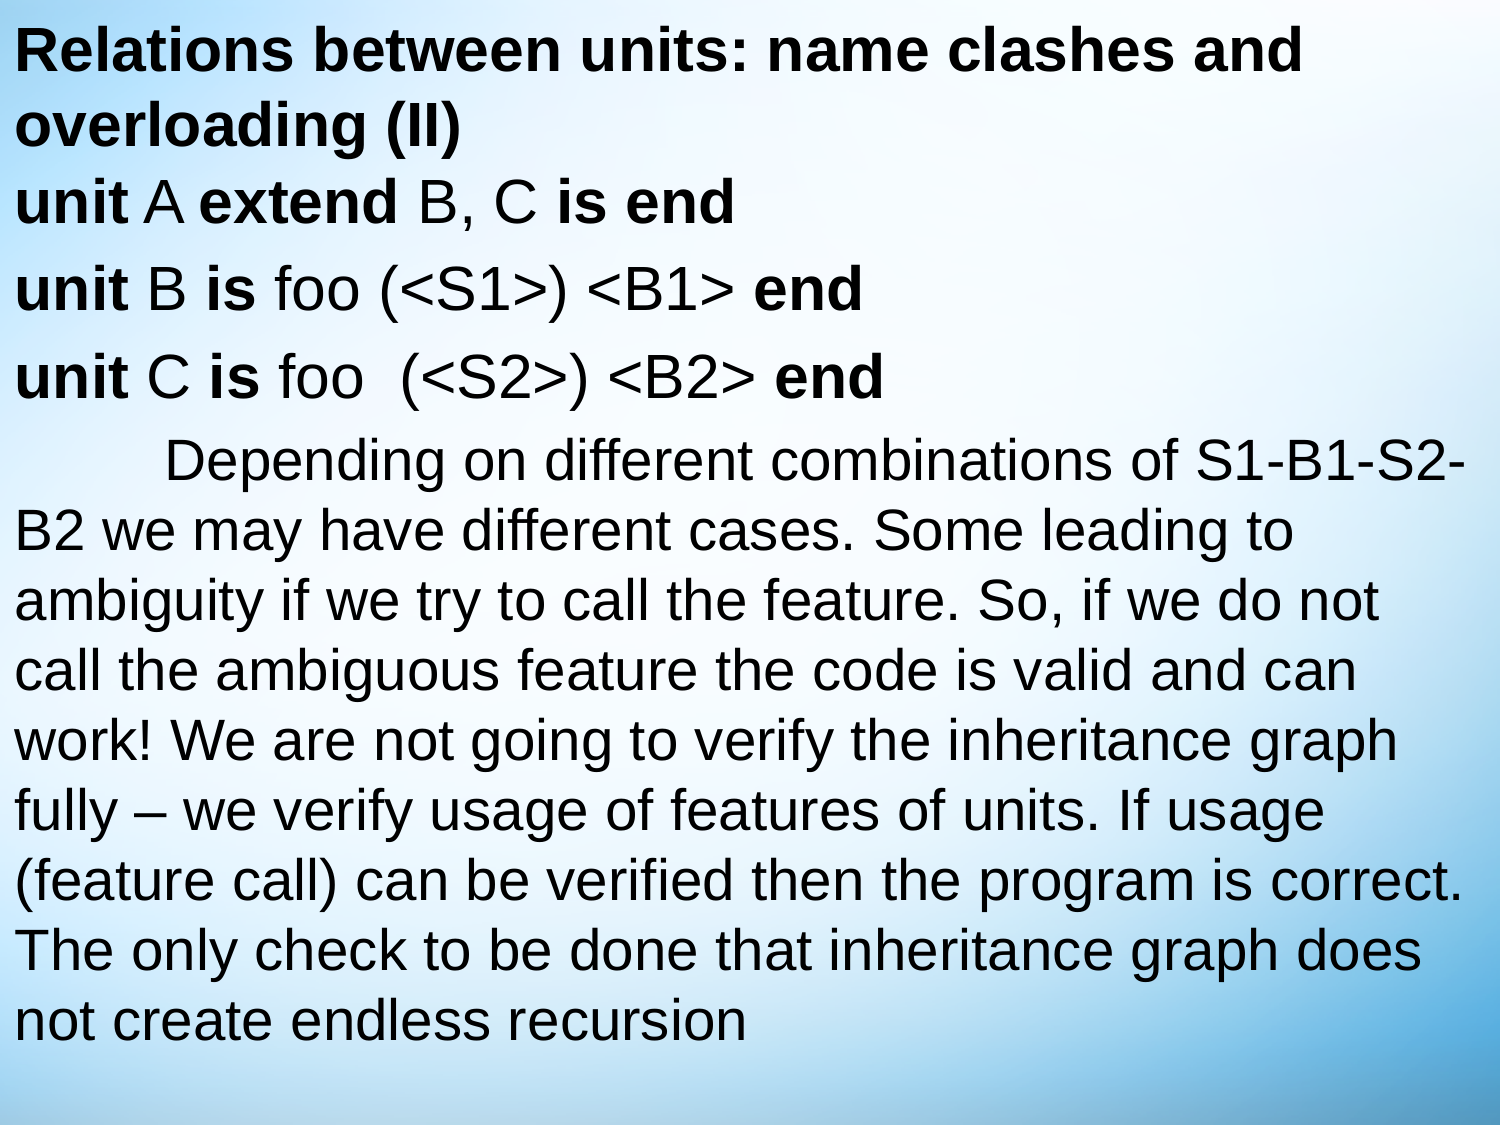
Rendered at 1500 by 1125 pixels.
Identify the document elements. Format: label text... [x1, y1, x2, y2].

title Relations between units: name clashes and overloading (II) [0, 1, 1500, 94]
picture [0, 94, 1500, 153]
list unit A extend B, C is end unit B is foo (<S1>) <B1> end unit C is foo (<S2>) <B2> end Depending on different combinations of S1-B1-S2-B2 we may have different cases. Some leading to ambiguity if we try to call the feature. So, if we do not call the ambiguous feature the code is valid and can work! We are not going to verify the inheritance graph fully – we verify usage of features of units. If usage (feature call) can be verified then the program is correct. The only check to be done that inheritance graph does not create endless recursion [0, 153, 1500, 1125]
